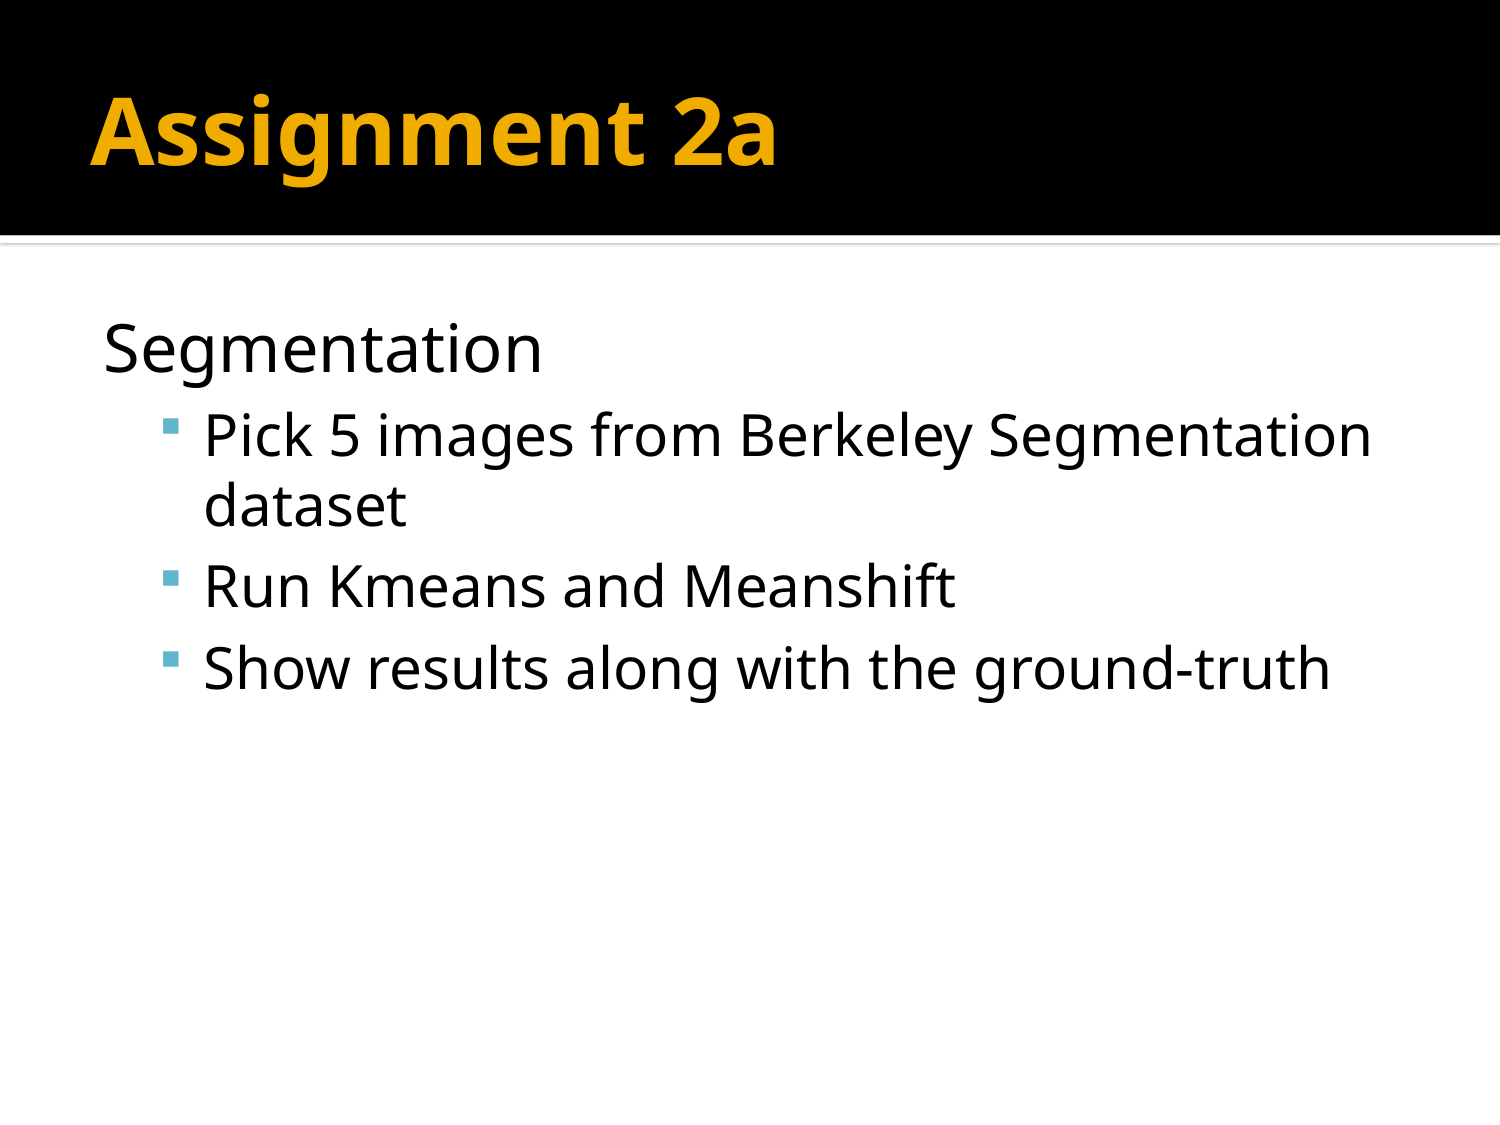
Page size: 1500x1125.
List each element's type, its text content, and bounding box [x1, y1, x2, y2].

title Assignment 2a [75, 25, 1425, 231]
list Segmentation Pick 5 images from Berkeley Segmentation dataset Run Kmeans and Meanshift Show results along with the ground-truth [75, 291, 1425, 1050]
